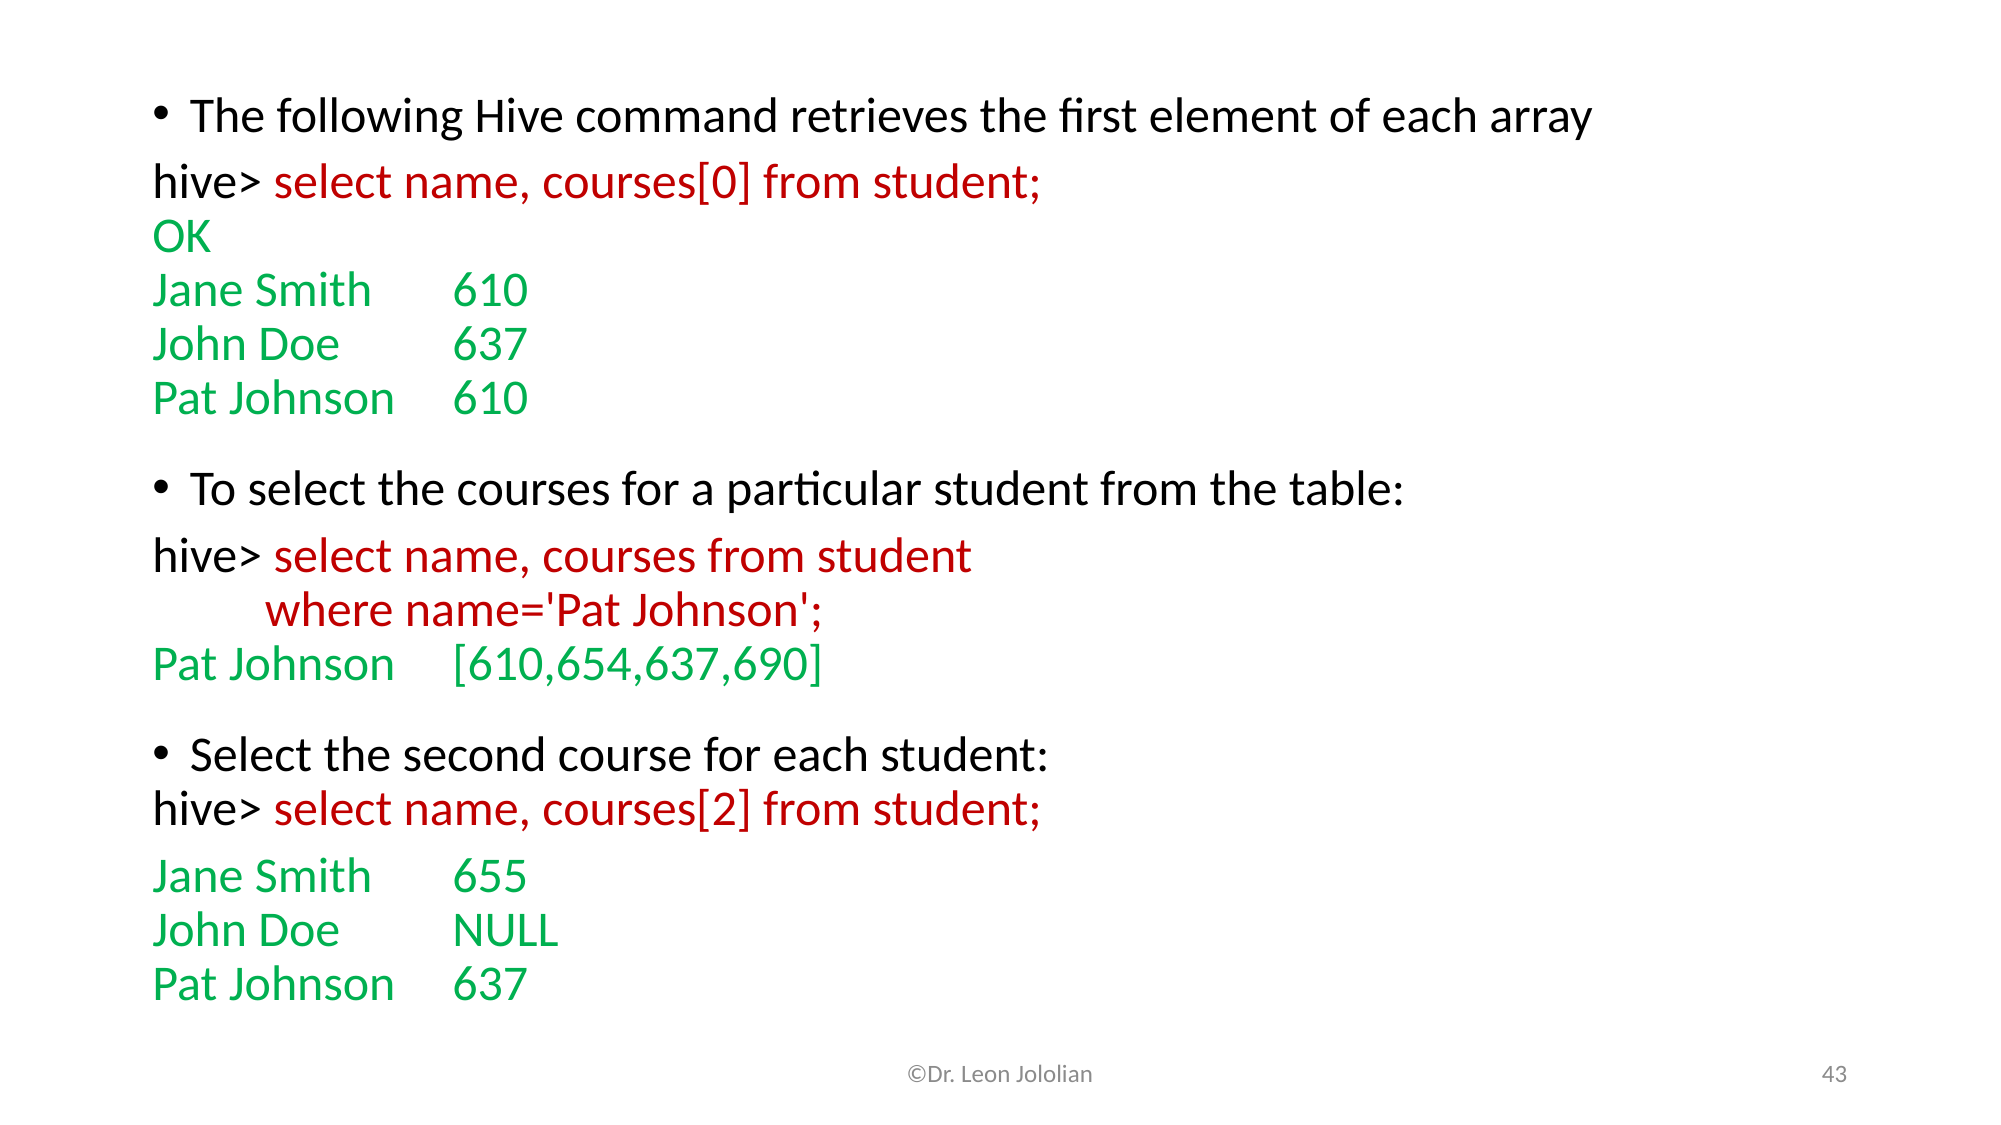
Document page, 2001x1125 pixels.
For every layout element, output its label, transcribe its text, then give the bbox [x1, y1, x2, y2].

list The following Hive command retrieves the first element of each array hive> select name, courses[0] from student; OK Jane Smith 610 John Doe 637 Pat Johnson 610 To select the courses for a particular student from the table: hive> select name, courses from student where name='Pat Johnson'; Pat Johnson [610,654,637,690] Select the second course for each student: hive> select name, courses[2] from student; Jane Smith 655 John Doe NULL Pat Johnson 637 [137, 81, 1863, 1043]
slide_number 43 [1412, 1042, 1863, 1103]
footer ©Dr. Leon Jololian [662, 1042, 1338, 1103]
